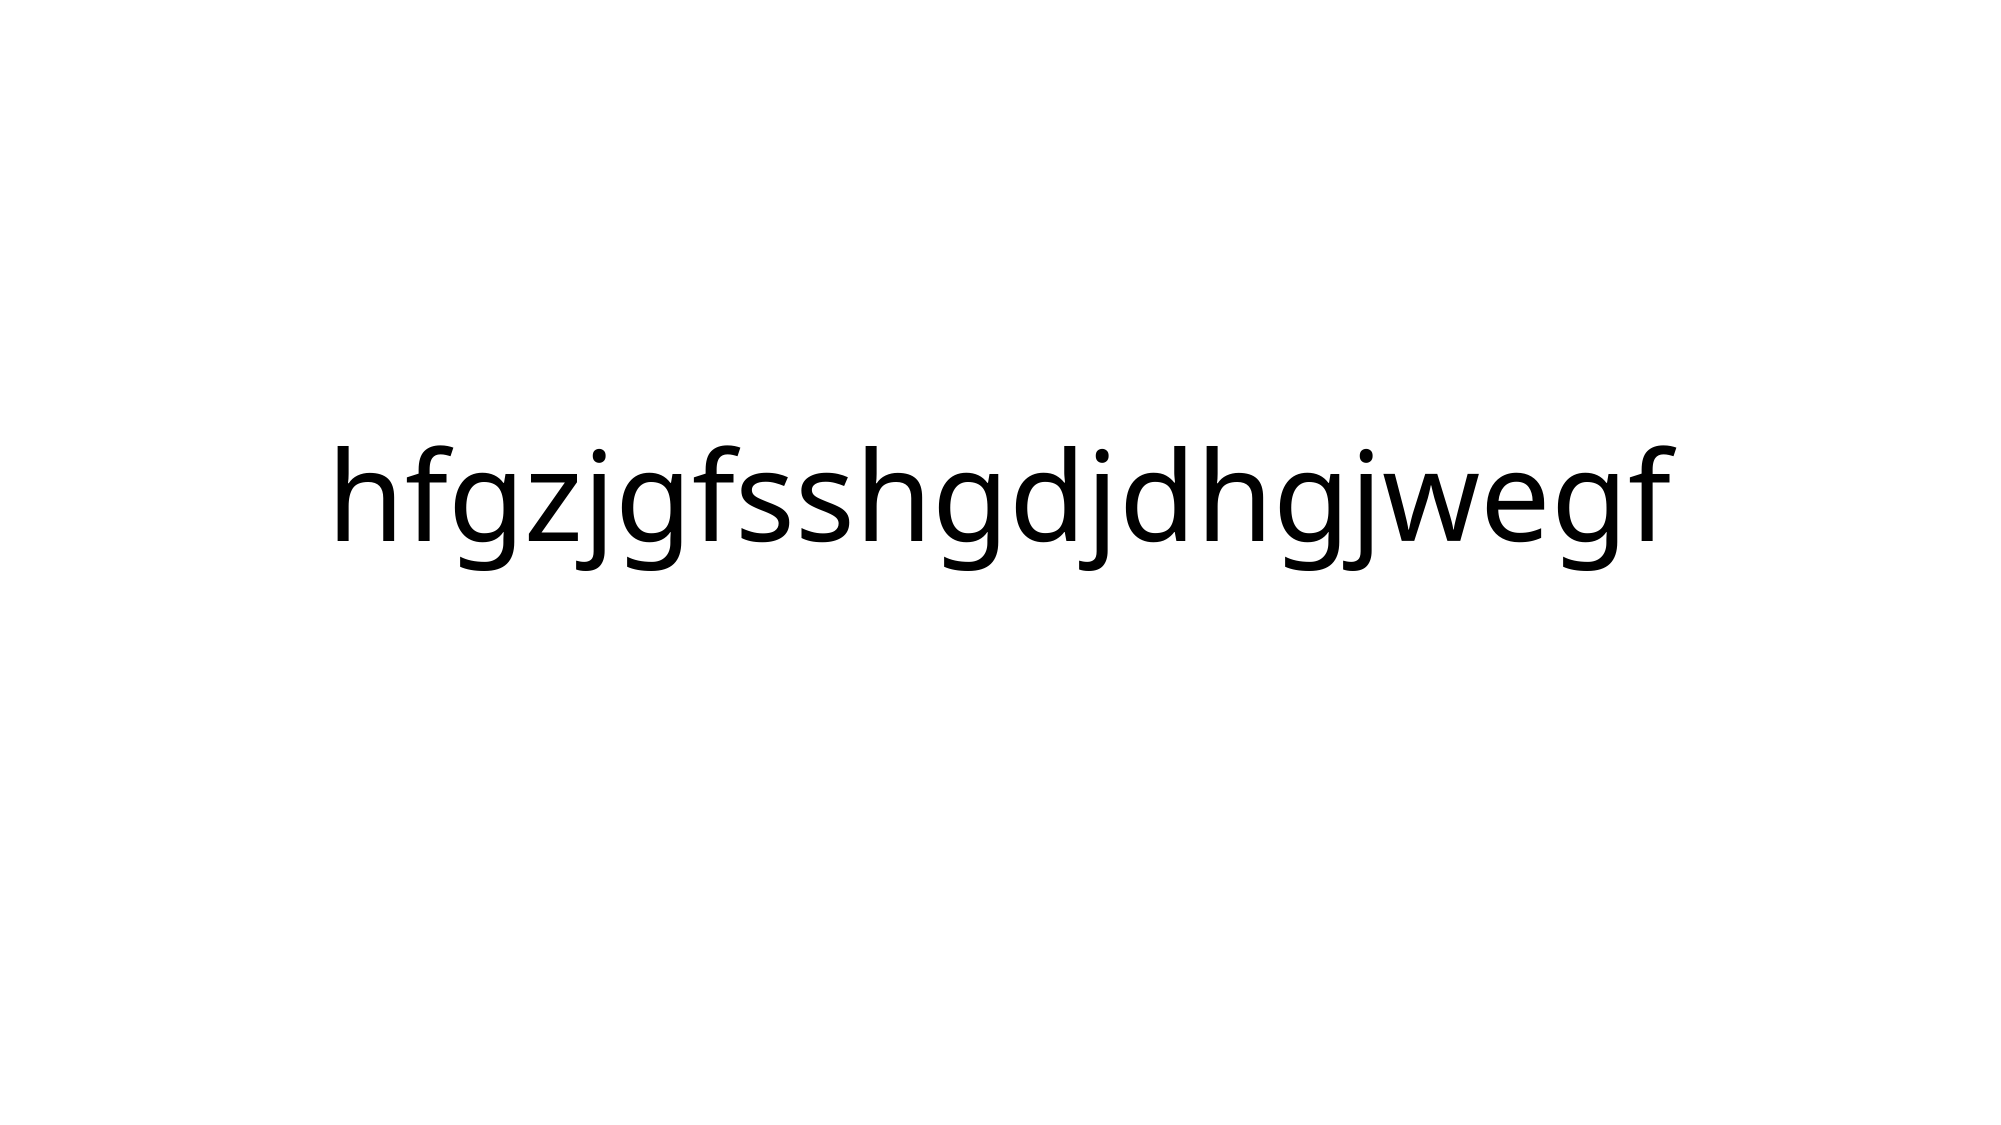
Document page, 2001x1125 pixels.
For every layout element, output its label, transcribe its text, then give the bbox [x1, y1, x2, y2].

title hfgzjgfsshgdjdhgjwegf [249, 184, 1750, 576]
